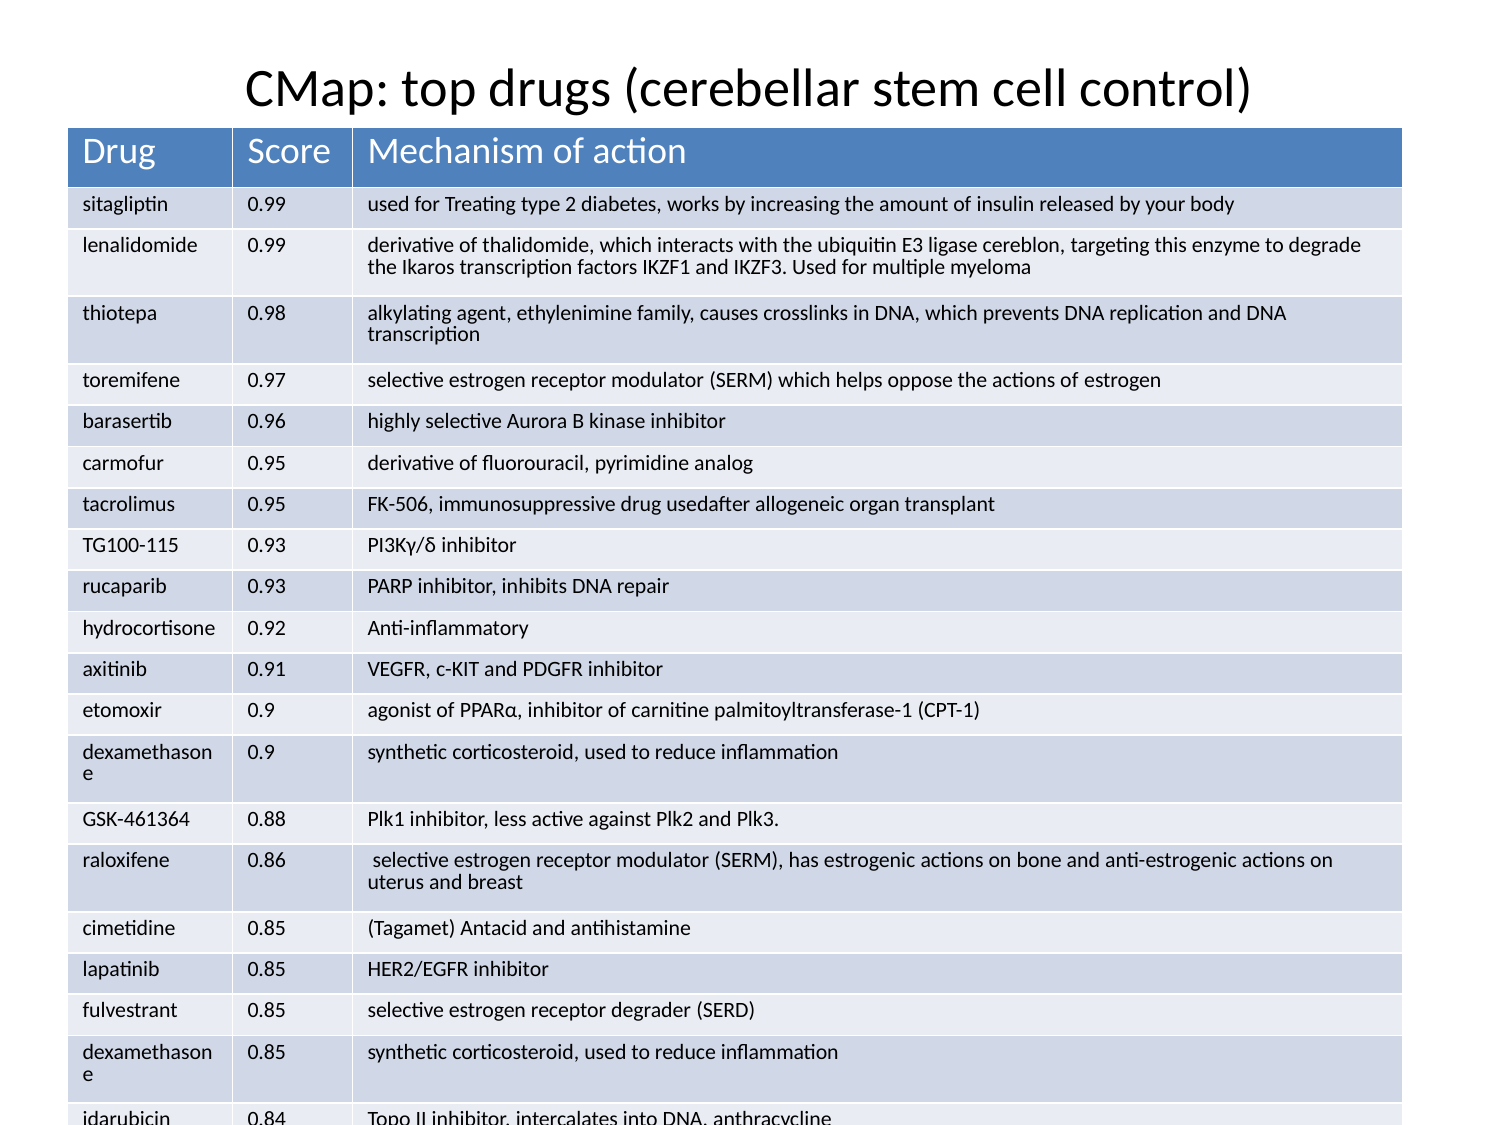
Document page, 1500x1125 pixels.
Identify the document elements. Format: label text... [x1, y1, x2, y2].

table_cell axitinib [68, 654, 232, 693]
table_cell fulvestrant [68, 995, 232, 1035]
table_cell 0.95 [233, 489, 352, 528]
table_cell Anti-inflammatory [353, 612, 1402, 652]
table_cell 0.86 [233, 845, 352, 911]
table_cell dexamethasone [68, 1036, 232, 1102]
table_cell synthetic corticosteroid, used to reduce inflammation [353, 736, 1402, 802]
table_cell 0.99 [233, 230, 352, 295]
table_cell selective estrogen receptor modulator (SERM), has estrogenic actions on bone and anti-estrogenic actions on uterus and breast [353, 845, 1402, 911]
table_cell sitagliptin [68, 188, 232, 228]
table_header Drug [68, 128, 232, 187]
table_cell 0.95 [233, 447, 352, 487]
table_cell derivative of thalidomide, which interacts with the ubiquitin E3 ligase cereblon, targeting this enzyme to degrade the Ikaros transcription factors IKZF1 and IKZF3. Used for multiple myeloma [353, 230, 1402, 295]
table_cell GSK-461364 [68, 804, 232, 843]
table_cell raloxifene [68, 845, 232, 911]
table_header Mechanism of action [353, 128, 1402, 187]
table_cell 0.88 [233, 804, 352, 843]
table_cell FK-506, immunosuppressive drug usedafter allogeneic organ transplant [353, 489, 1402, 528]
table_cell toremifene [68, 365, 232, 404]
table_cell VEGFR, c-KIT and PDGFR inhibitor [353, 654, 1402, 693]
table_cell 0.85 [233, 954, 352, 993]
table_cell cimetidine [68, 913, 232, 952]
table_cell synthetic corticosteroid, used to reduce inflammation [353, 1036, 1402, 1102]
table_header Score [233, 128, 352, 187]
text_box CMap: top drugs (cerebellar stem cell control) [230, 0, 1270, 125]
table_cell 0.9 [233, 736, 352, 802]
table_cell tacrolimus [68, 489, 232, 528]
table_cell thiotepa [68, 297, 232, 363]
table_cell 0.85 [233, 913, 352, 952]
table_cell selective estrogen receptor degrader (SERD) [353, 995, 1402, 1035]
table_cell 0.9 [233, 695, 352, 734]
table_cell agonist of PPARα, inhibitor of carnitine palmitoyltransferase-1 (CPT-1) [353, 695, 1402, 734]
table_cell highly selective Aurora B kinase inhibitor [353, 406, 1402, 446]
table_cell derivative of fluorouracil, pyrimidine analog [353, 447, 1402, 487]
table_cell rucaparib [68, 571, 232, 611]
table_cell 0.85 [233, 995, 352, 1035]
table_cell barasertib [68, 406, 232, 446]
table_cell alkylating agent, ethylenimine family, causes crosslinks in DNA, which prevents DNA replication and DNA transcription [353, 297, 1402, 363]
table_cell 0.93 [233, 571, 352, 611]
table_cell etomoxir [68, 695, 232, 734]
table_cell 0.98 [233, 297, 352, 363]
table_cell lapatinib [68, 954, 232, 993]
table_cell Plk1 inhibitor, less active against Plk2 and Plk3. [353, 804, 1402, 843]
table_cell carmofur [68, 447, 232, 487]
table_cell PARP inhibitor, inhibits DNA repair [353, 571, 1402, 611]
table_cell 0.84 [233, 1104, 352, 1125]
table_cell 0.92 [233, 612, 352, 652]
table_cell 0.93 [233, 530, 352, 569]
table_cell (Tagamet) Antacid and antihistamine [353, 913, 1402, 952]
table_cell PI3Kγ/δ inhibitor [353, 530, 1402, 569]
table_cell 0.85 [233, 1036, 352, 1102]
table_cell used for Treating type 2 diabetes, works by increasing the amount of insulin released by your body [353, 188, 1402, 228]
table_cell 0.97 [233, 365, 352, 404]
table_cell 0.99 [233, 188, 352, 228]
table_cell TG100-115 [68, 530, 232, 569]
table_cell lenalidomide [68, 230, 232, 295]
table_cell idarubicin [68, 1104, 232, 1125]
table_cell 0.96 [233, 406, 352, 446]
table_cell Topo II inhibitor, intercalates into DNA, anthracycline [353, 1104, 1402, 1125]
table_cell dexamethasone [68, 736, 232, 802]
table_cell selective estrogen receptor modulator (SERM) which helps oppose the actions of estrogen [353, 365, 1402, 404]
table_cell HER2/EGFR inhibitor [353, 954, 1402, 993]
table_cell 0.91 [233, 654, 352, 693]
table_cell hydrocortisone [68, 612, 232, 652]
